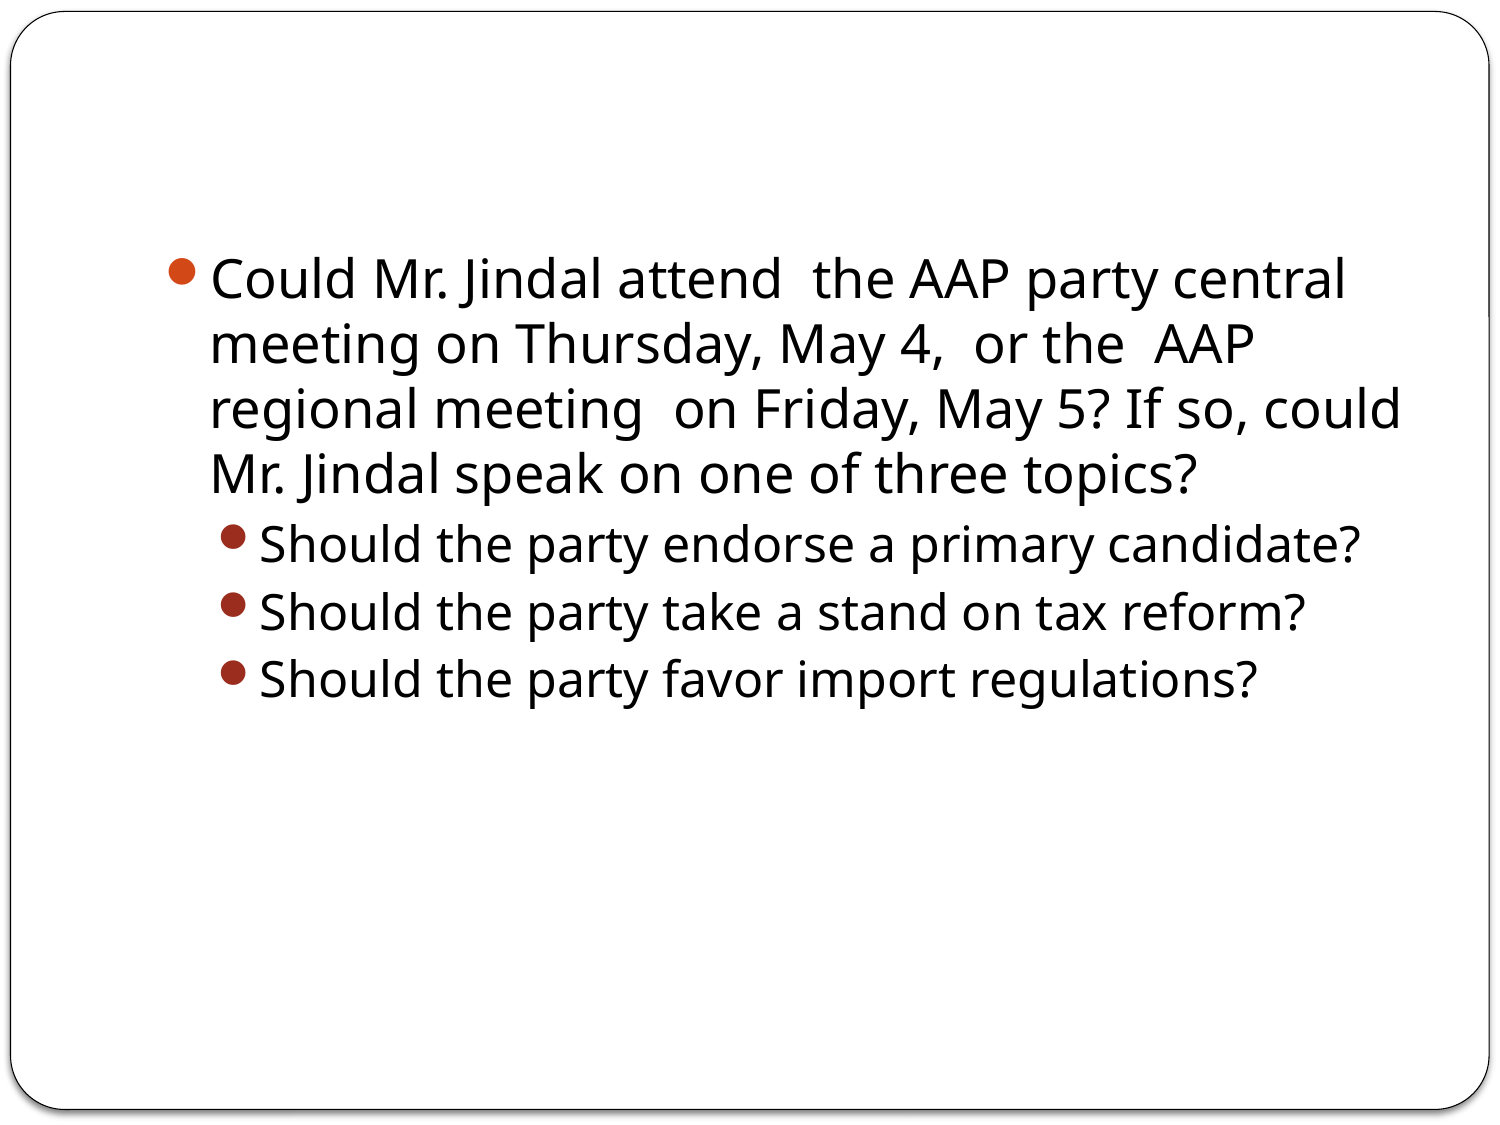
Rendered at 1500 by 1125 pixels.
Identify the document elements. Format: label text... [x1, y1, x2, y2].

list Could Mr. Jindal attend the AAP party central meeting on Thursday, May 4, or the AAP regional meeting on Friday, May 5? If so, could Mr. Jindal speak on one of three topics? Should the party endorse a primary candidate? Should the party take a stand on tax reform? Should the party favor import regulations? [150, 237, 1425, 988]
